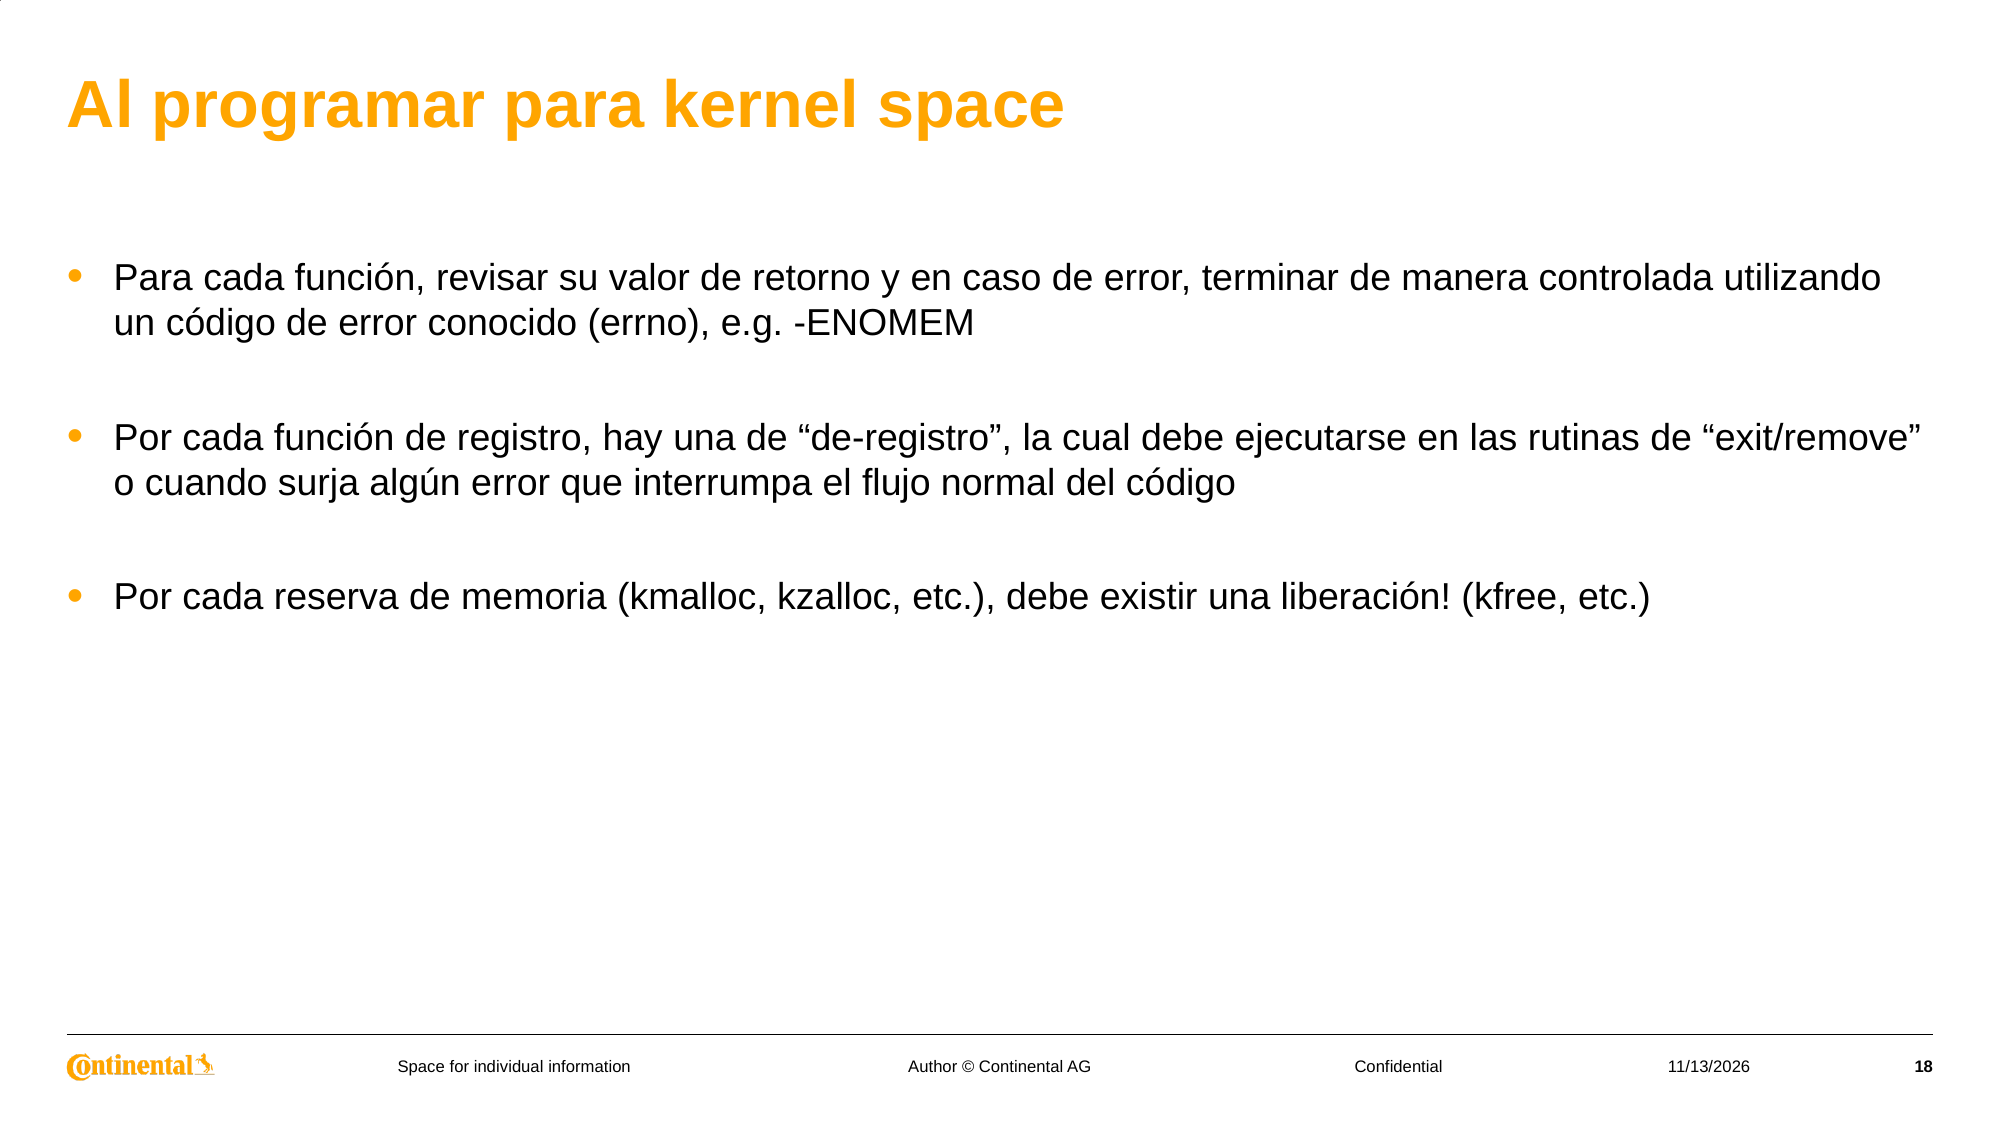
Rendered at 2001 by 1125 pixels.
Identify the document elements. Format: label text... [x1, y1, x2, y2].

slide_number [1590, 1053, 1751, 1079]
slide_number 18 [1850, 1053, 1933, 1079]
list Para cada función, revisar su valor de retorno y en caso de error, terminar de manera controlada utilizando un código de error conocido (errno), e.g. -ENOMEM Por cada función de registro, hay una de “de-registro”, la cual debe ejecutarse en las rutinas de “exit/remove” o cuando surja algún error que interrumpa el flujo normal del código Por cada reserva de memoria (kmalloc, kzalloc, etc.), debe existir una liberación! (kfree, etc.) [66, 249, 1933, 1000]
title Al programar para kernel space [66, 62, 1933, 216]
footer Author © Continental AG [793, 1053, 1207, 1079]
